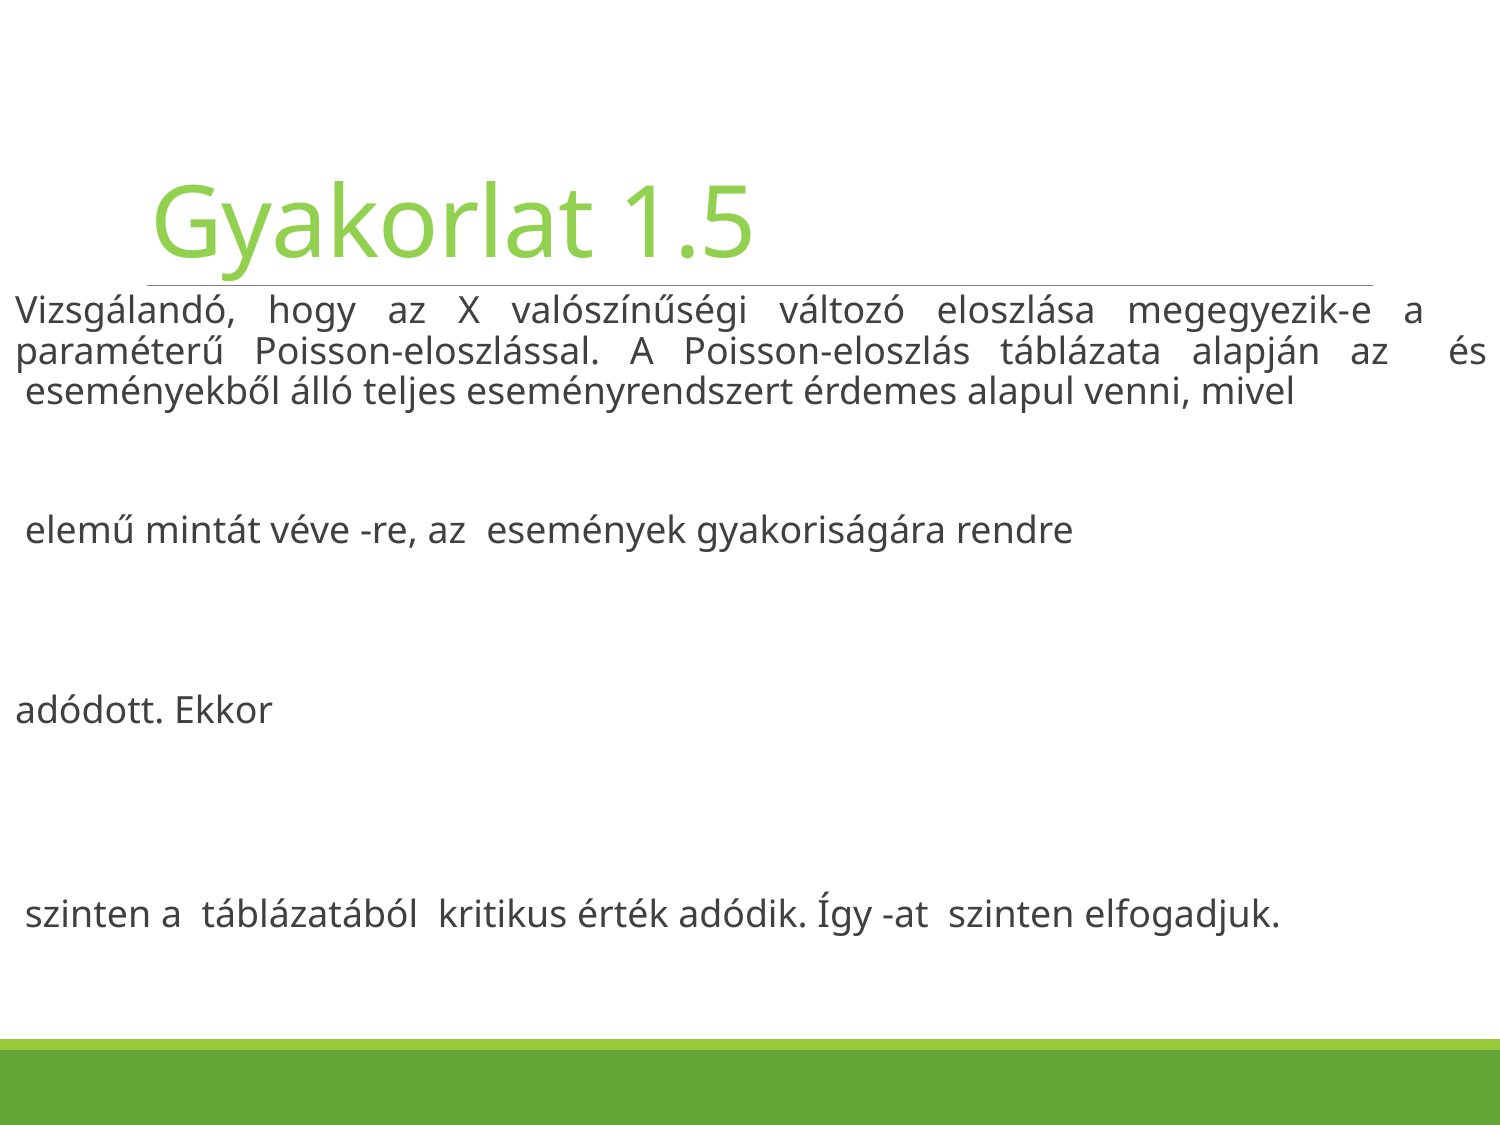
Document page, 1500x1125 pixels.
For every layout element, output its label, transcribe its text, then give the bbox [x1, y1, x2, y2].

title Gyakorlat 1.5 [135, 47, 1373, 285]
